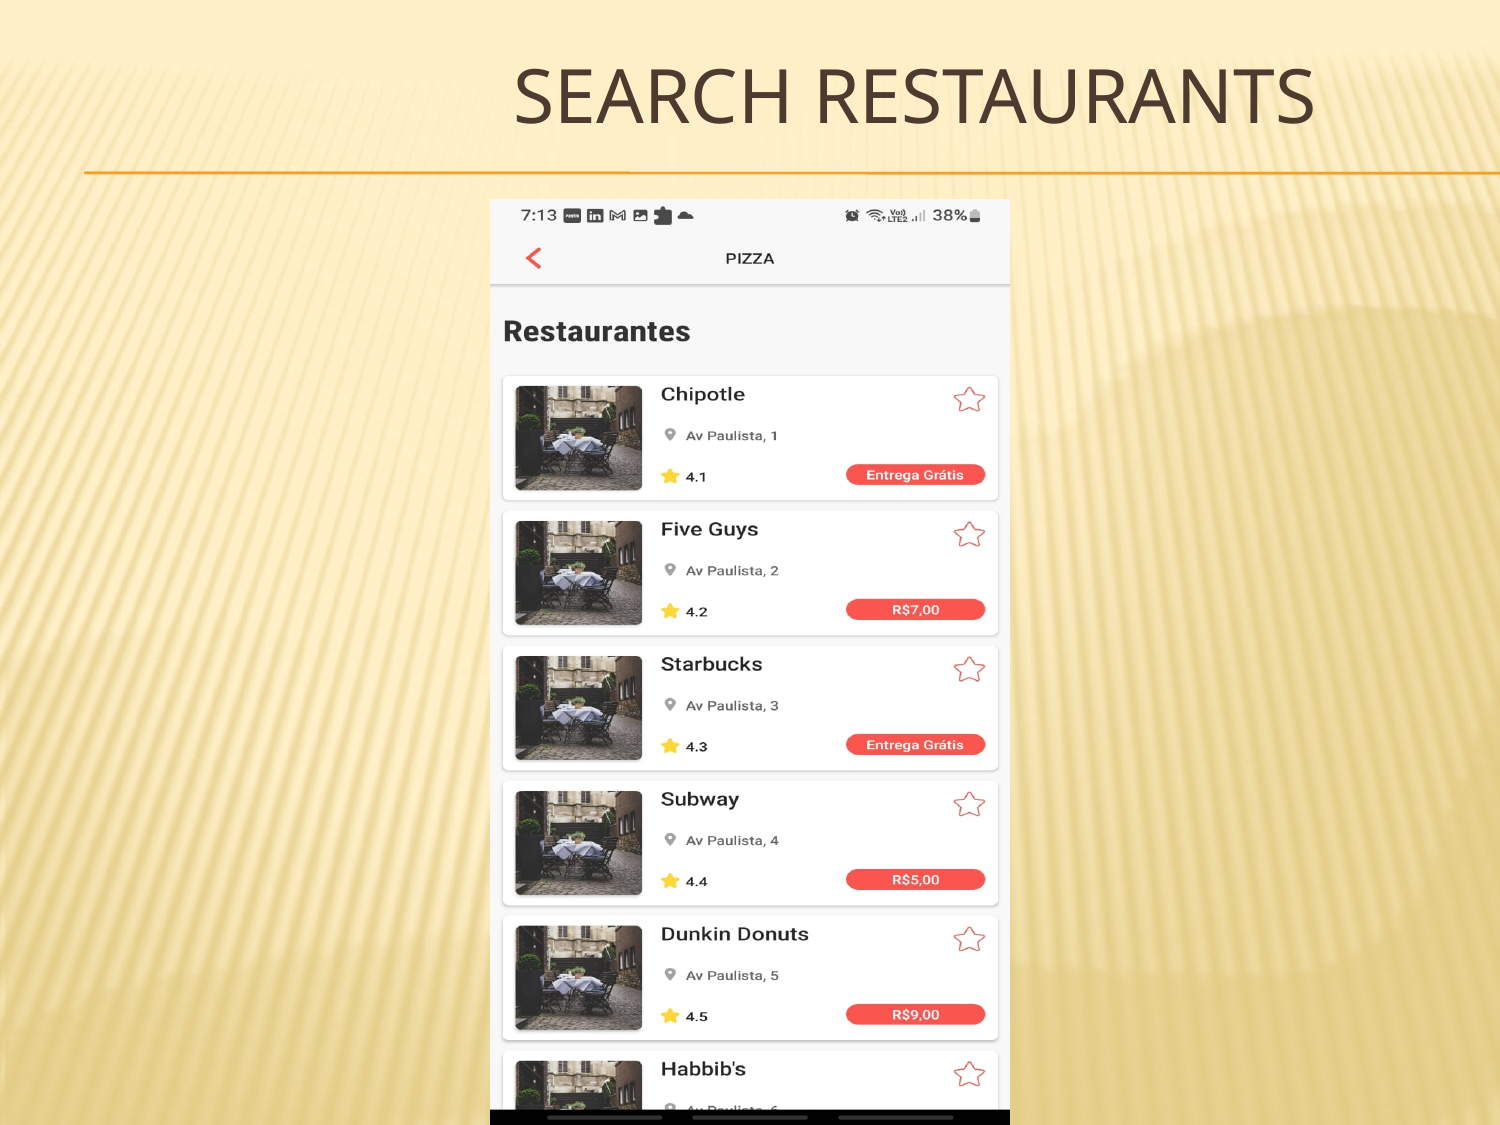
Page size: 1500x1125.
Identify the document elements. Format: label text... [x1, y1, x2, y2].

picture [490, 199, 1010, 1125]
title SEARCH RESTAURANTS [50, 24, 1475, 163]
